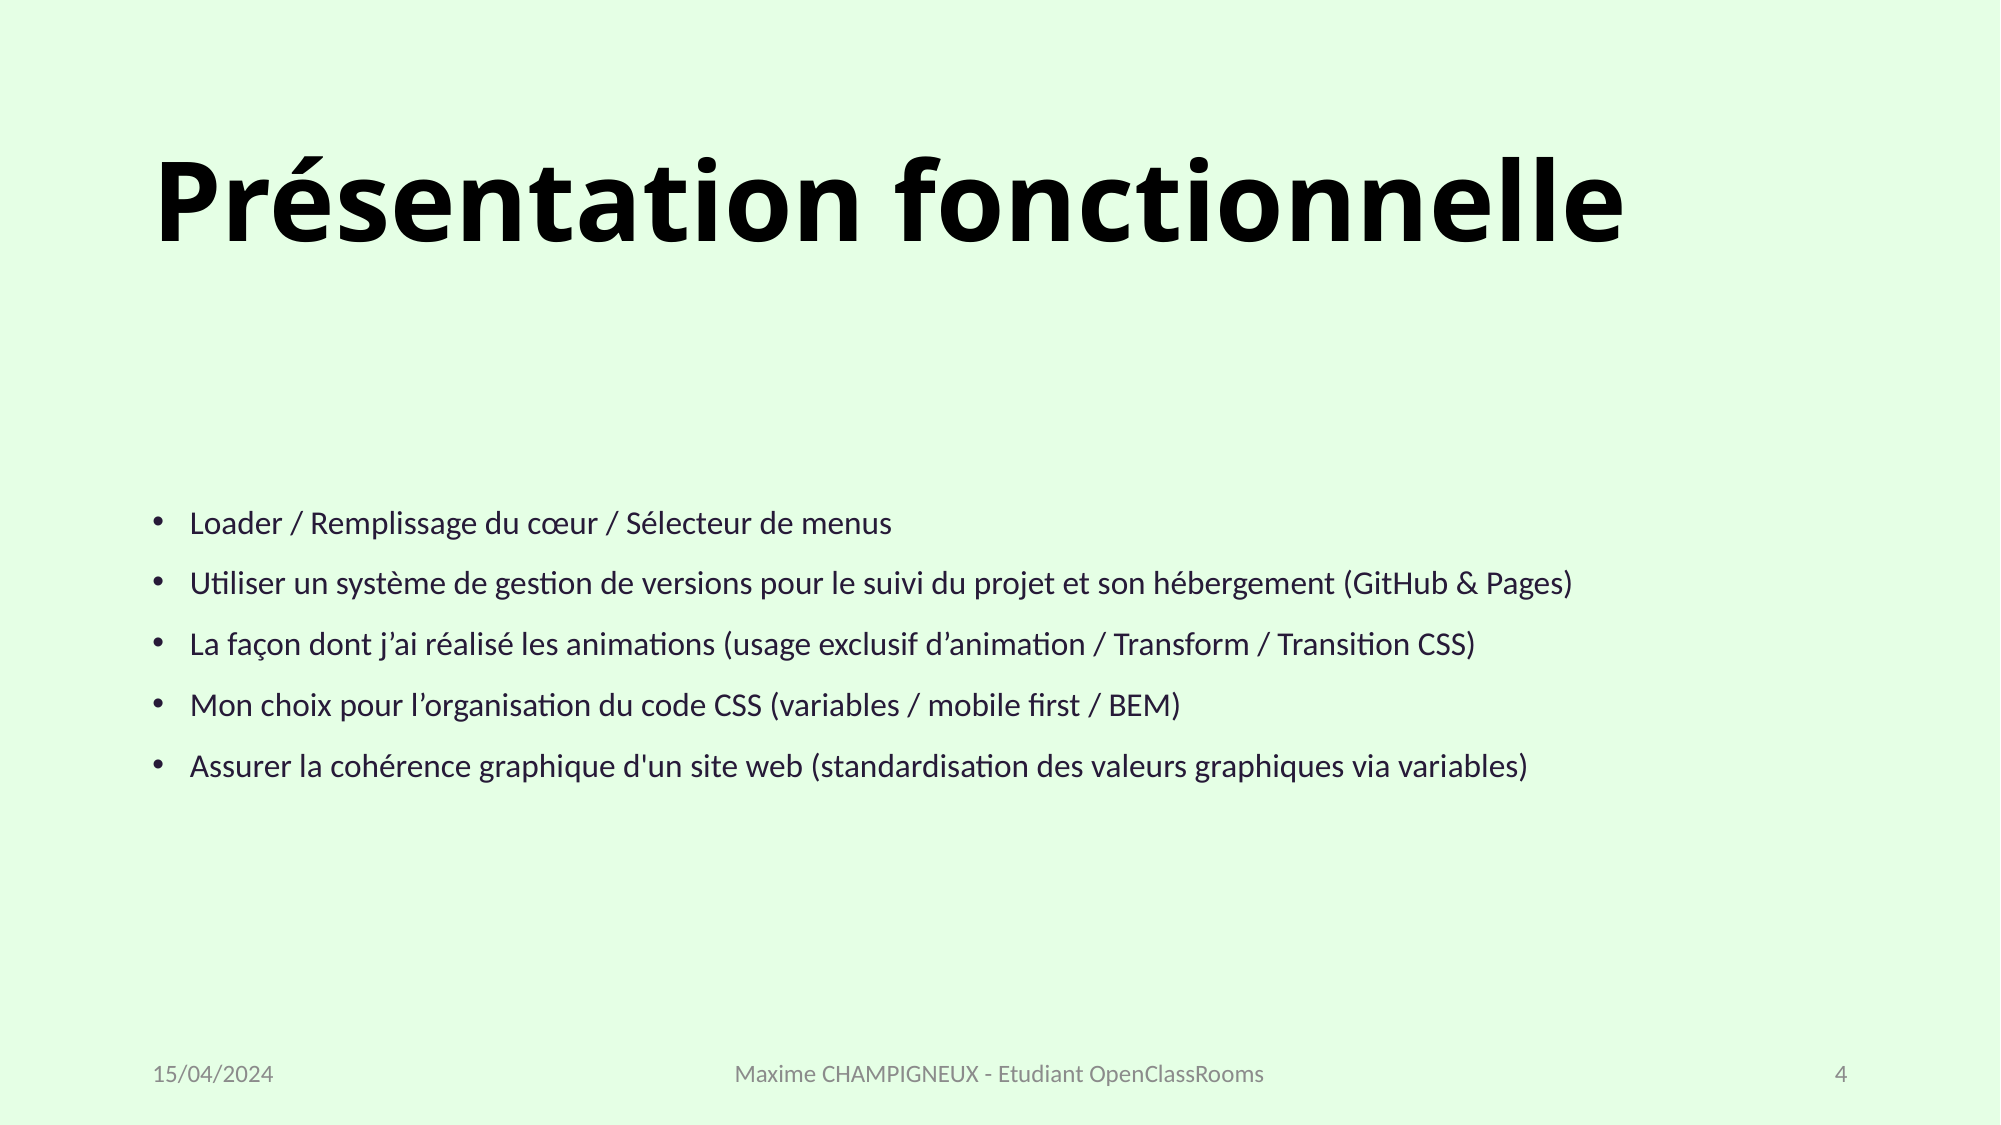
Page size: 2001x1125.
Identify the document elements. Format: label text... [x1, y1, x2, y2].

title Présentation fonctionnelle [137, 97, 1863, 315]
slide_number 4 [1412, 1042, 1863, 1103]
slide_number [137, 1042, 588, 1103]
list Loader / Remplissage du cœur / Sélecteur de menus Utiliser un système de gestion de versions pour le suivi du projet et son hébergement (GitHub & Pages) La façon dont j’ai réalisé les animations (usage exclusif d’animation / Transform / Transition CSS) Mon choix pour l’organisation du code CSS (variables / mobile first / BEM) Assurer la cohérence graphique d'un site web (standardisation des valeurs graphiques via variables) [137, 493, 1863, 811]
footer Maxime CHAMPIGNEUX - Etudiant OpenClassRooms [662, 1042, 1338, 1103]
